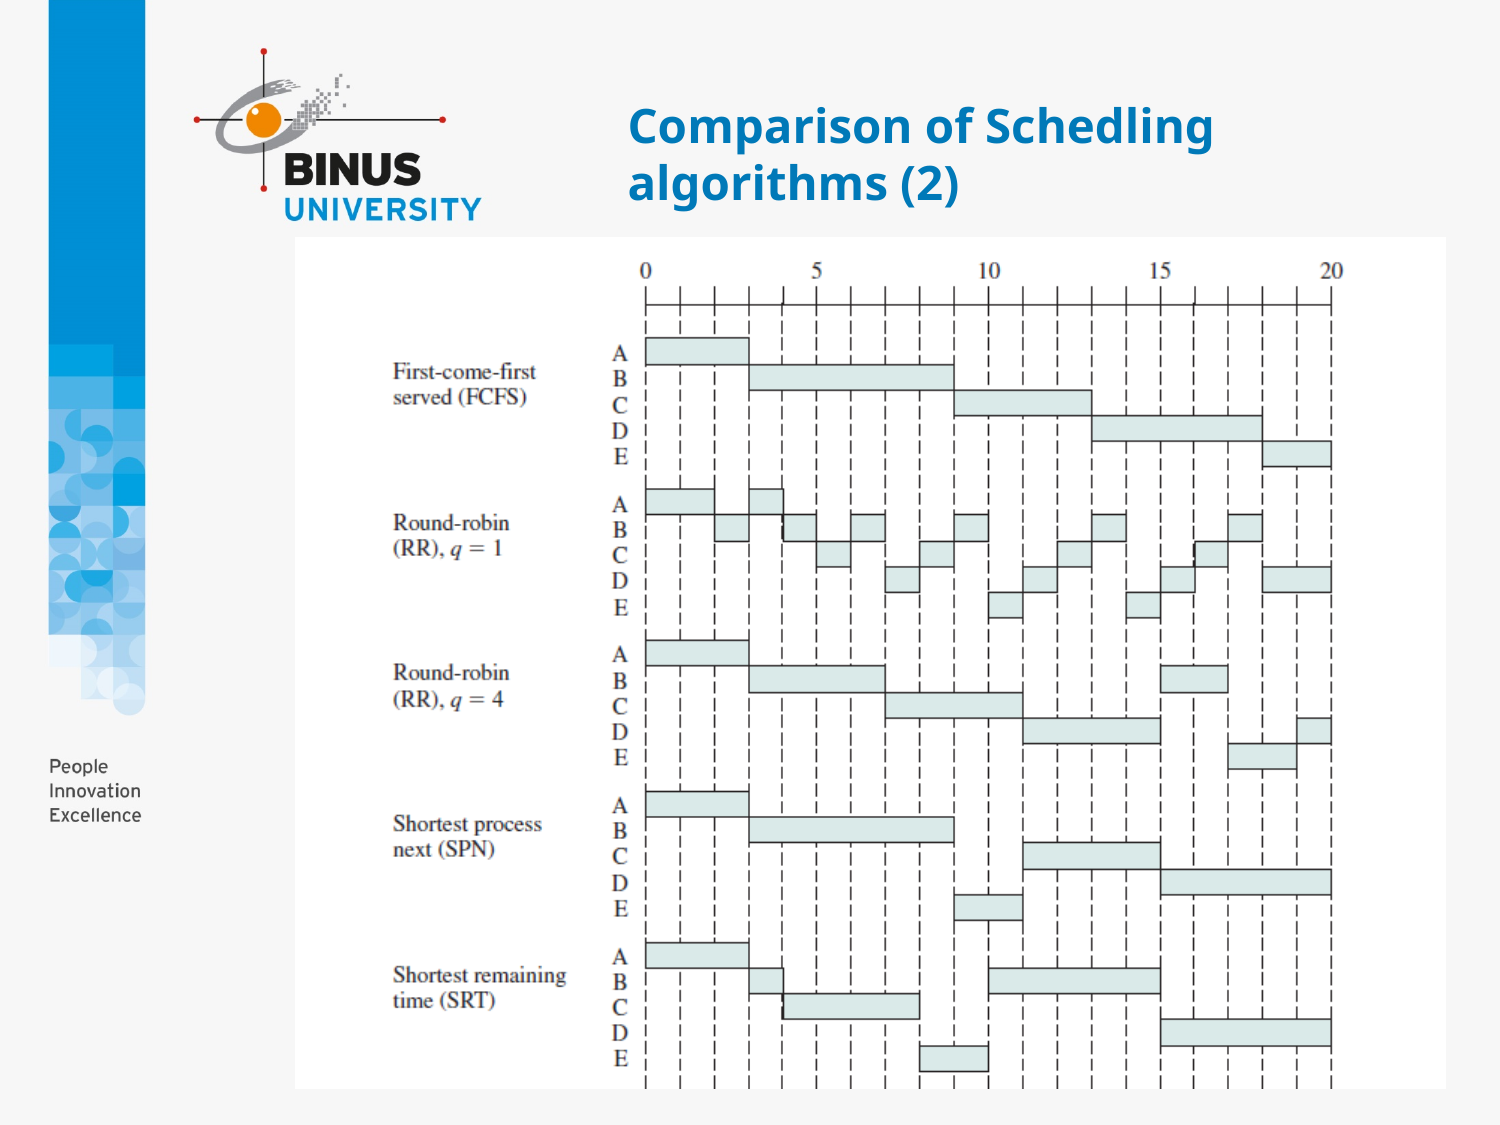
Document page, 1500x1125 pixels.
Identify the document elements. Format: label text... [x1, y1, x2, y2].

picture [0, 0, 1500, 1090]
title Comparison of Schedling algorithms (2) [612, 87, 1438, 218]
